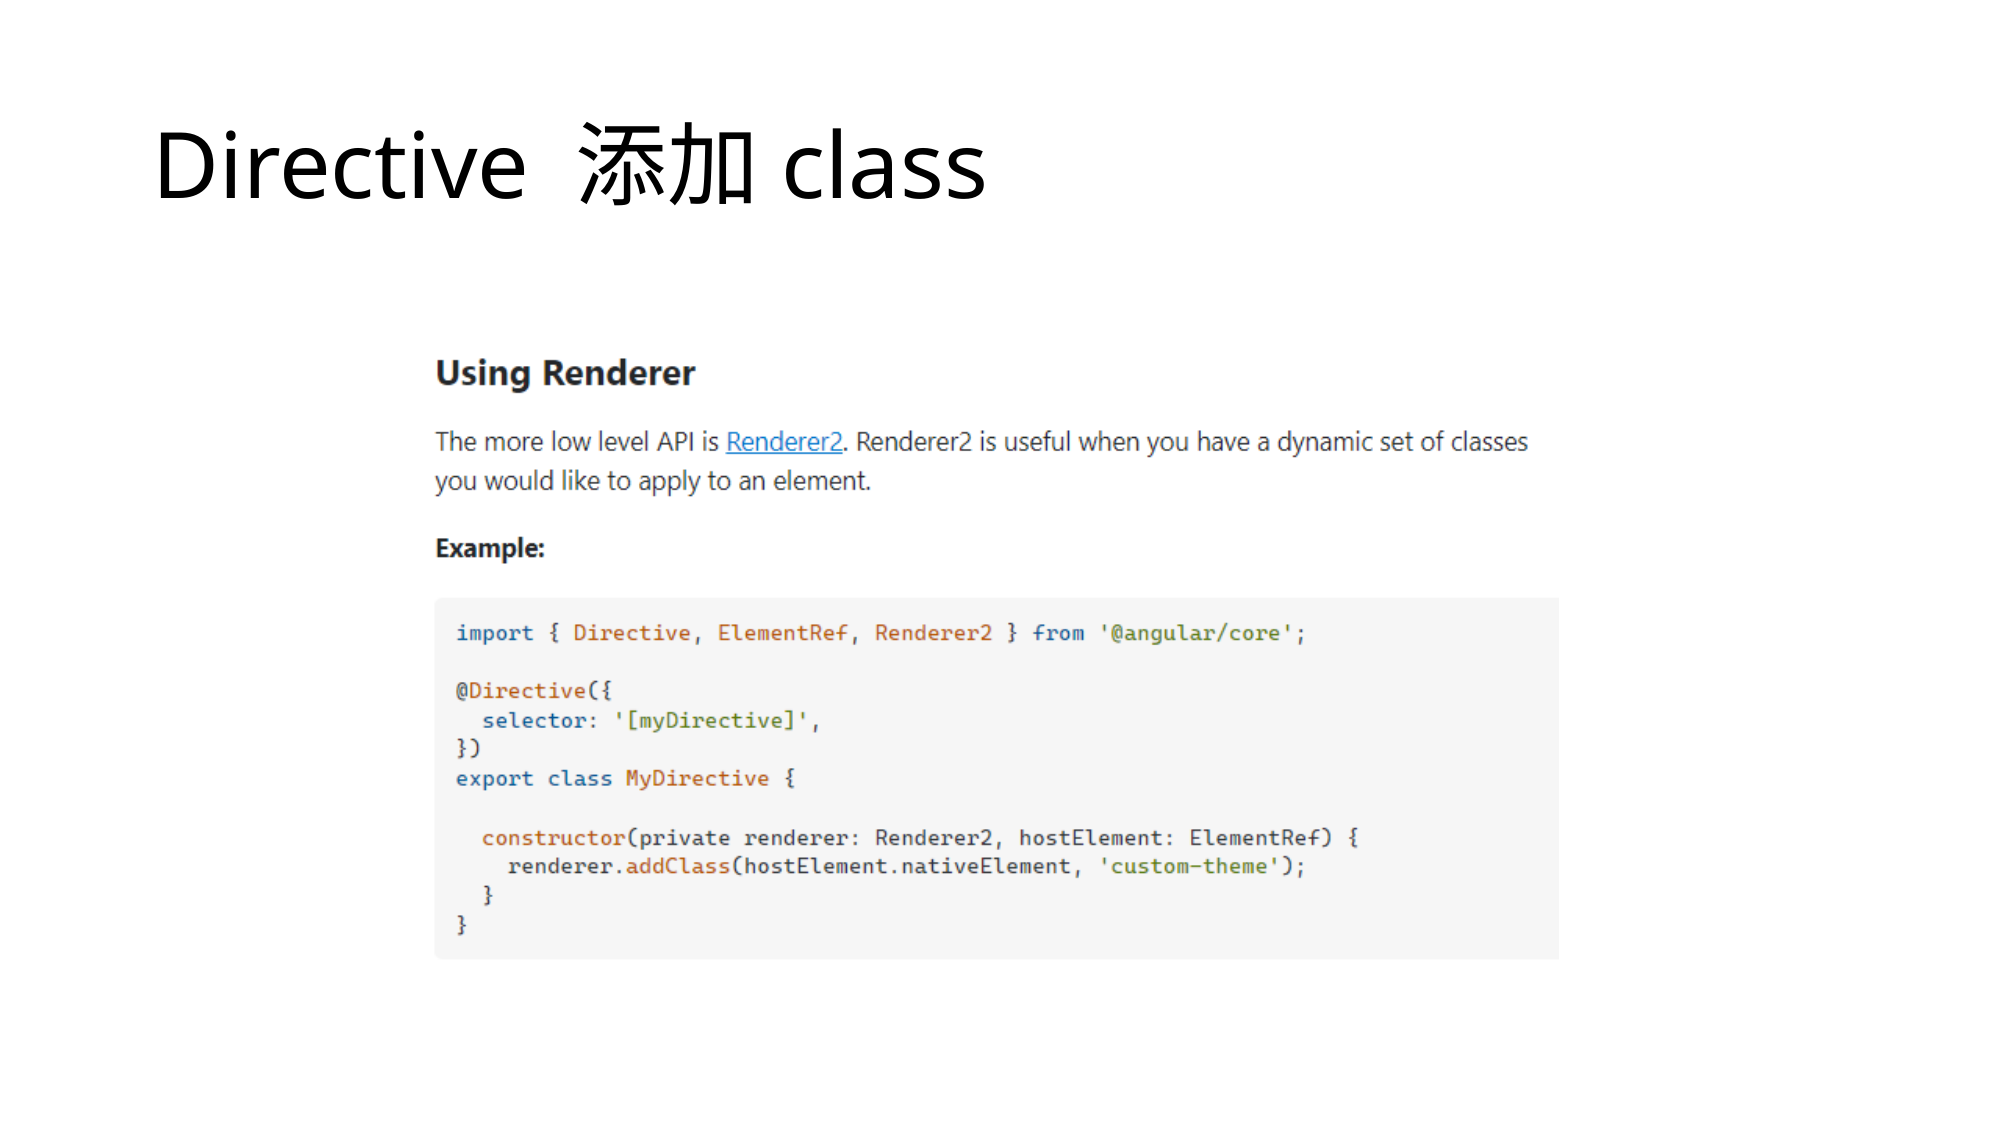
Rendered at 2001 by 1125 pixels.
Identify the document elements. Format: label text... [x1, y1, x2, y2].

title Directive 添加class [137, 59, 1863, 278]
picture [416, 340, 1559, 983]
